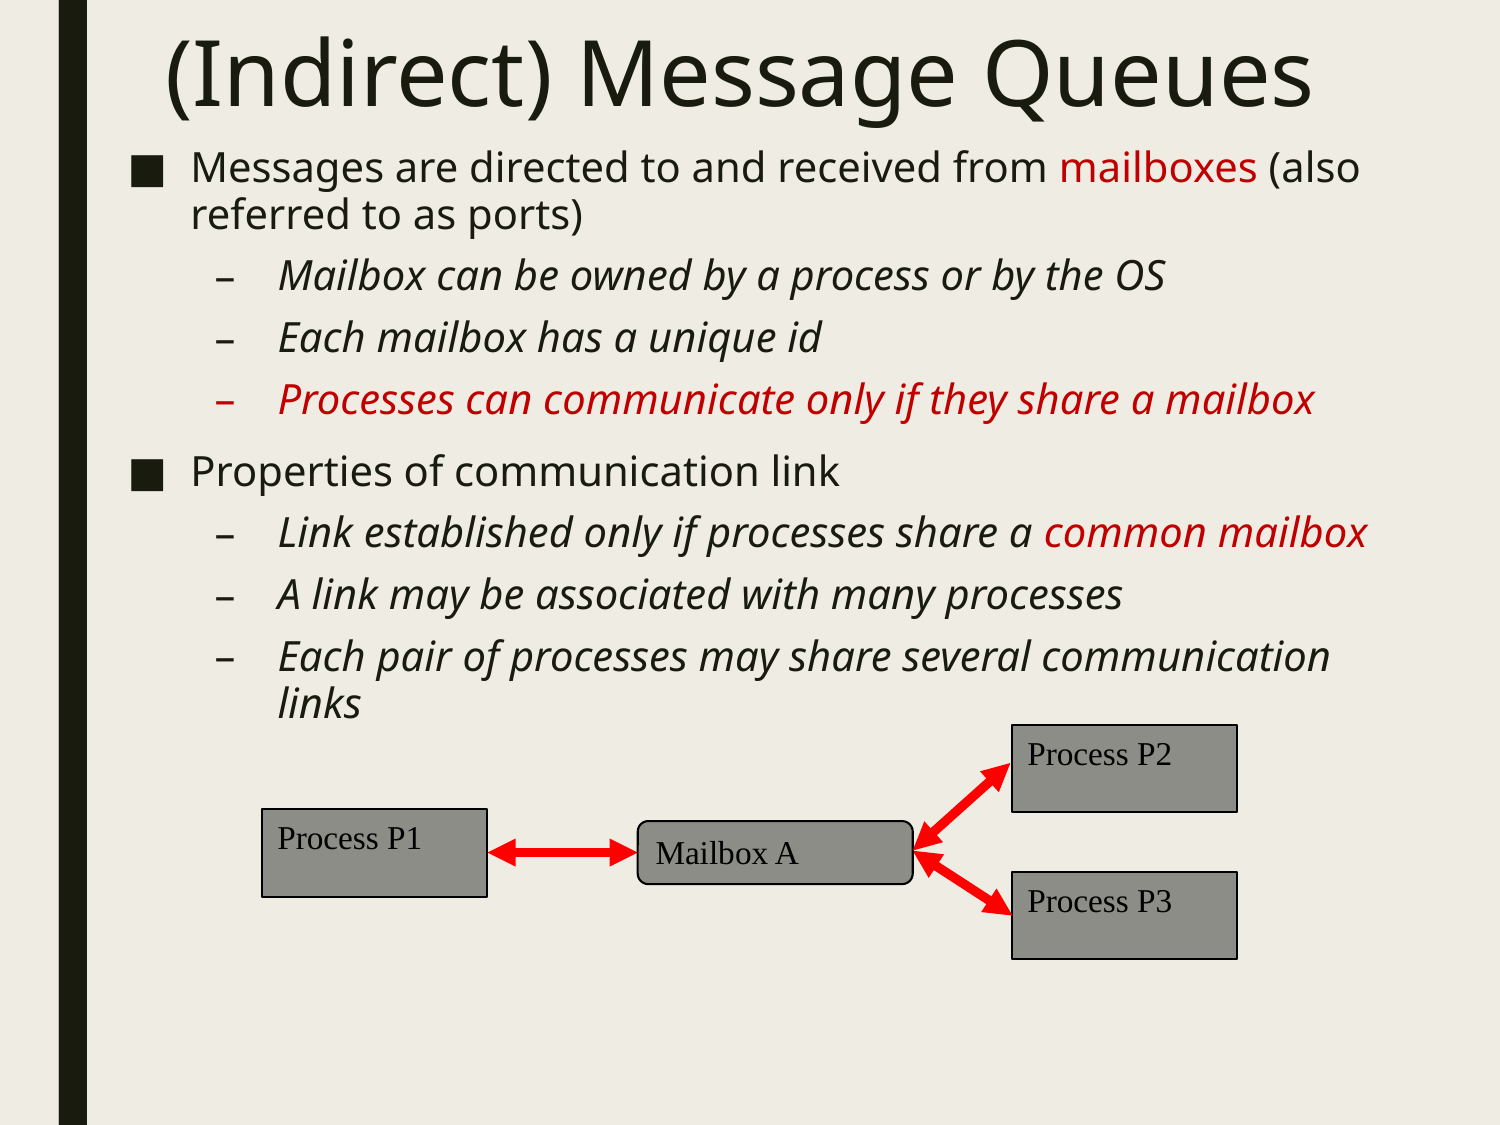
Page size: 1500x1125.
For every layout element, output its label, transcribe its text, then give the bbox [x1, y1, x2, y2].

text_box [262, 724, 1238, 960]
title (Indirect) Message Queues [150, 20, 1332, 137]
list Messages are directed to and received from mailboxes (also referred to as ports) Mailbox can be owned by a process or by the OS Each mailbox has a unique id Processes can communicate only if they share a mailbox Properties of communication link Link established only if processes share a common mailbox A link may be associated with many processes Each pair of processes may share several communication links [112, 137, 1429, 820]
